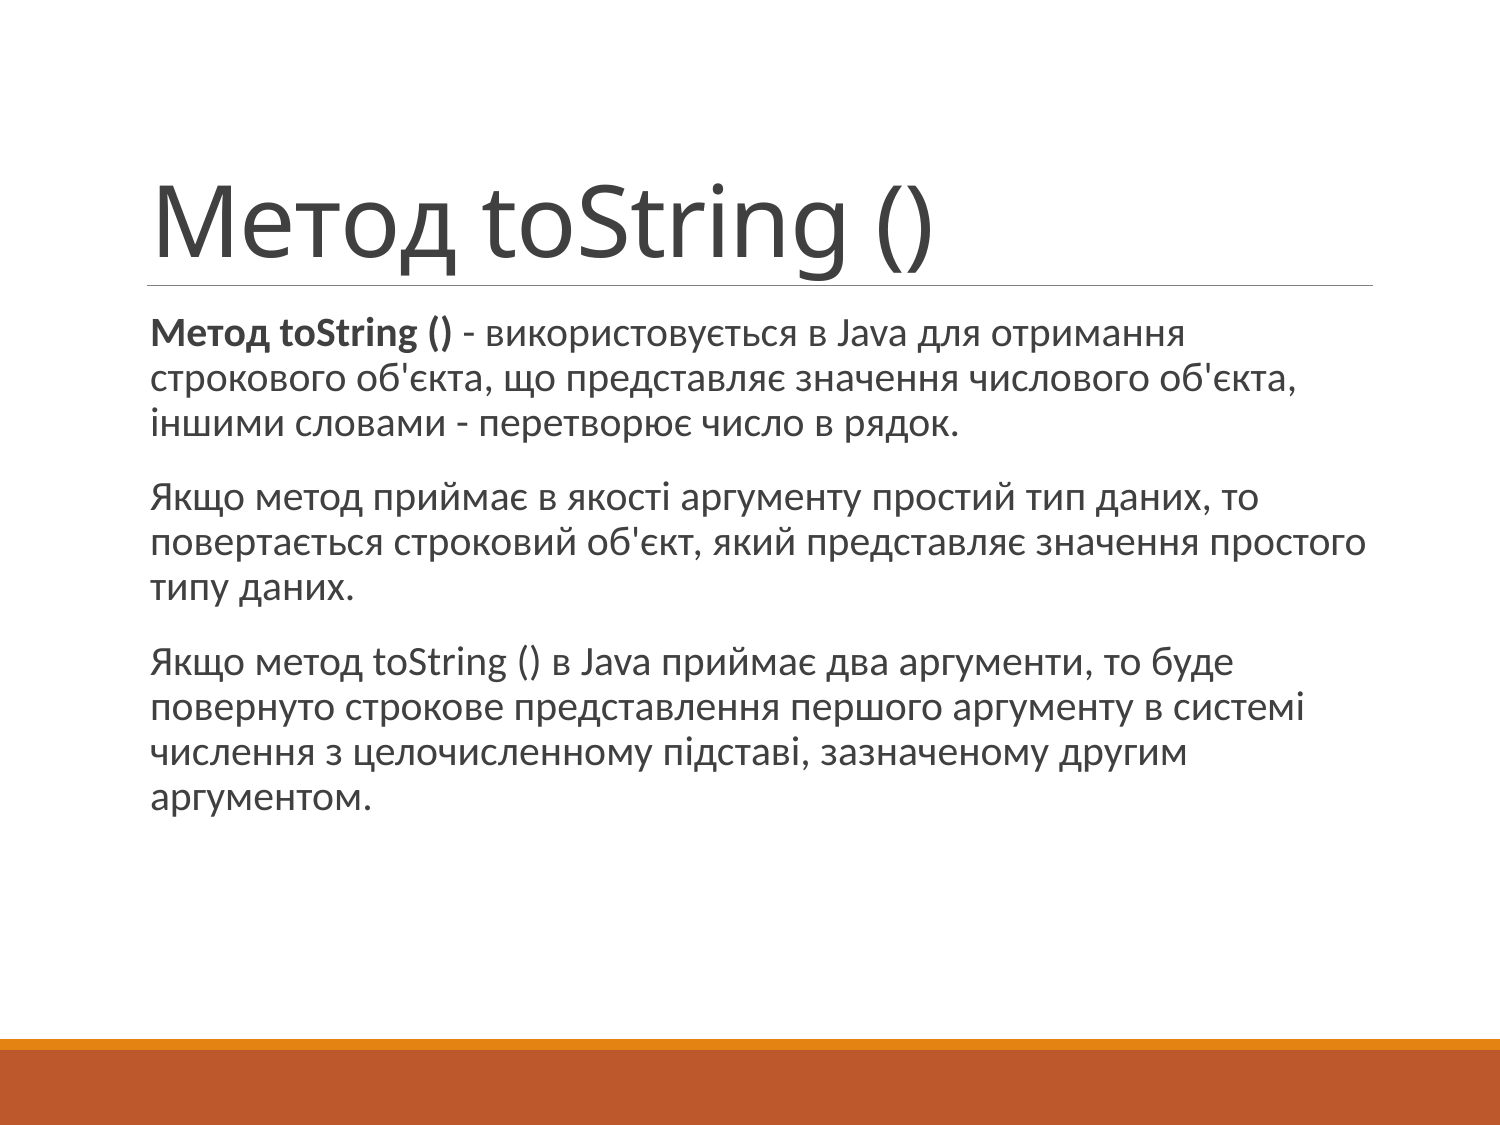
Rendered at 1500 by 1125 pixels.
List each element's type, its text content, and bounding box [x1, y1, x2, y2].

list Метод toString () - використовується в Java для отримання строкового об'єкта, що представляє значення числового об'єкта, іншими словами - перетворює число в рядок. Якщо метод приймає в якості аргументу простий тип даних, то повертається строковий об'єкт, який представляє значення простого типу даних. Якщо метод toString () в Java приймає два аргументи, то буде повернуто строкове представлення першого аргументу в системі числення з целочисленному підставі, зазначеному другим аргументом. [135, 302, 1373, 963]
title Метод toString () [135, 47, 1373, 285]
